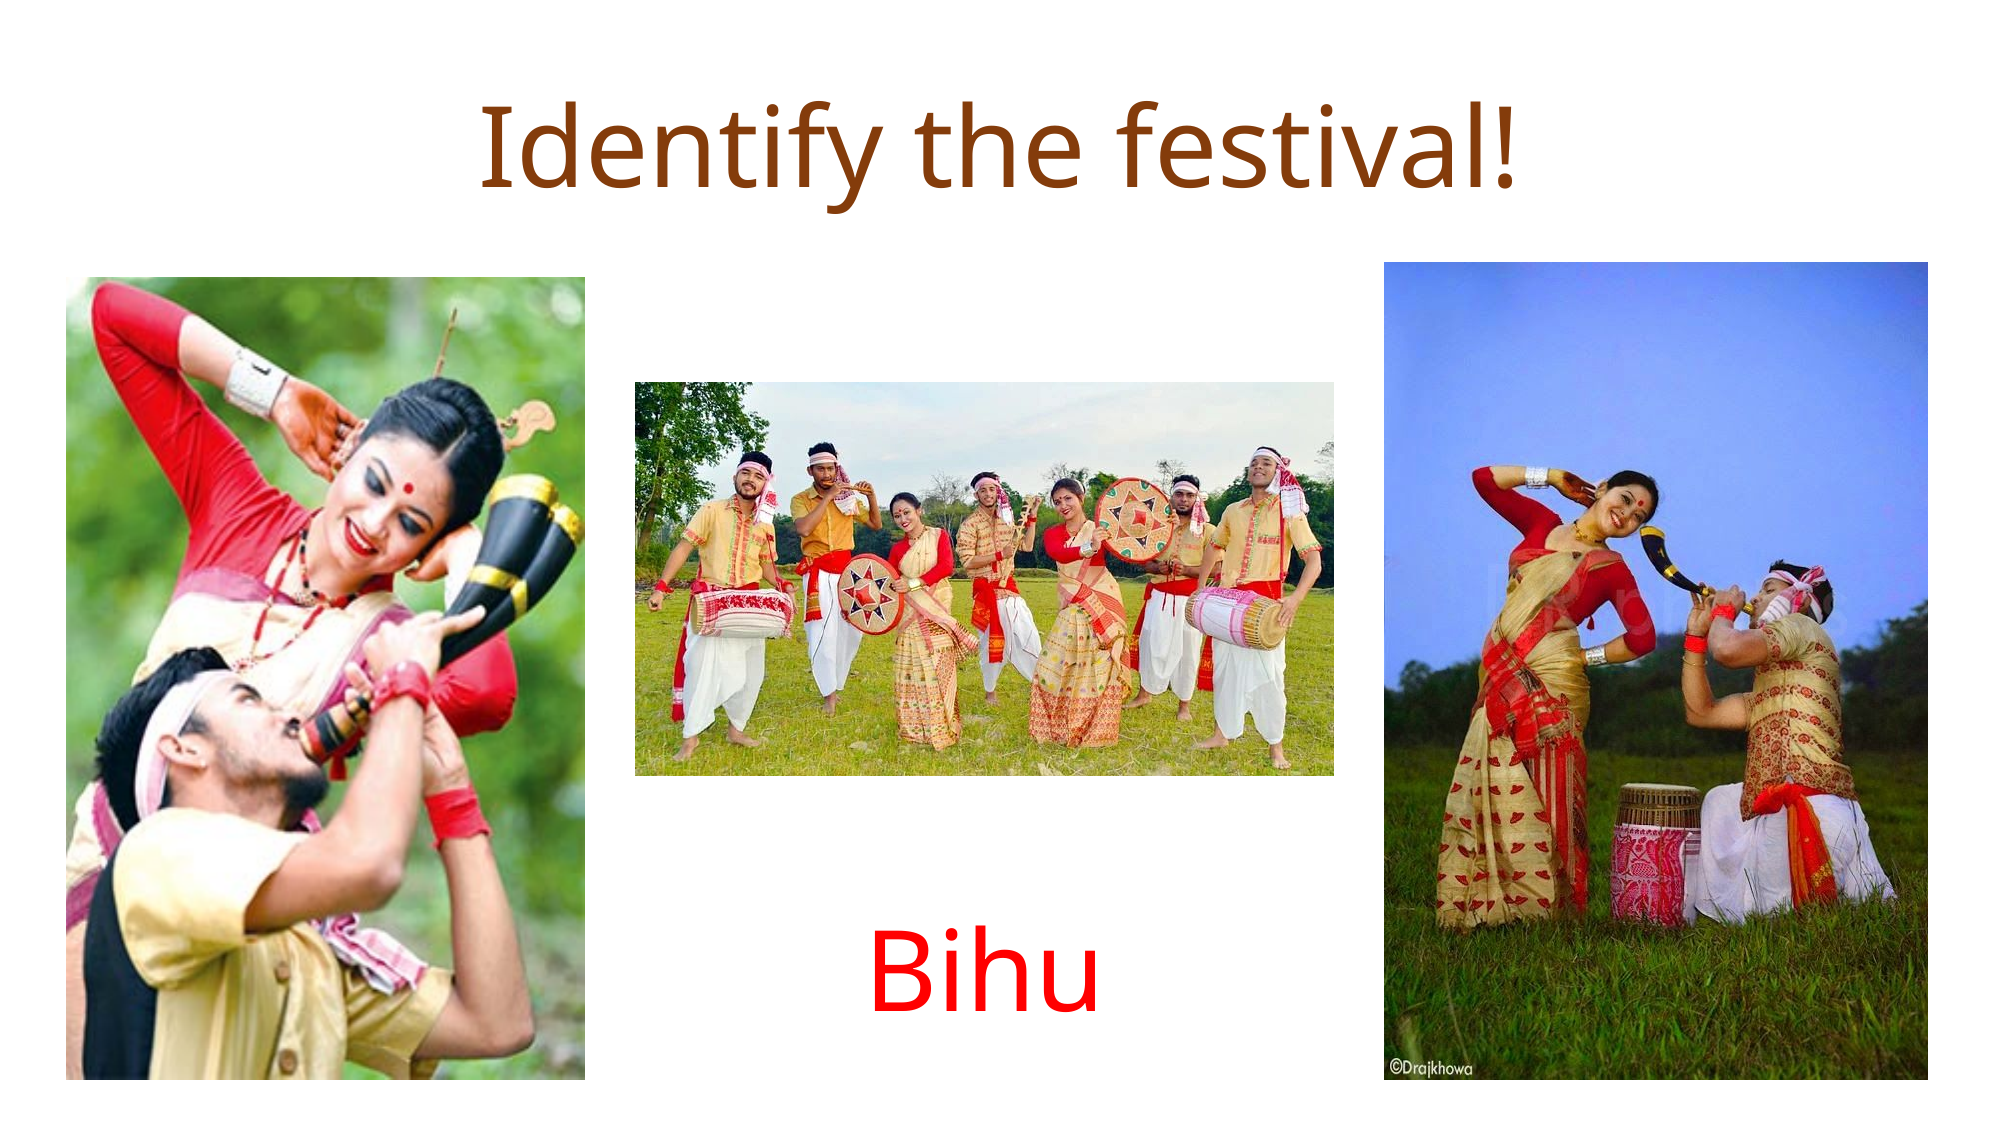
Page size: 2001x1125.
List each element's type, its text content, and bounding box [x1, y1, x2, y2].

picture [1384, 262, 1928, 1080]
text_box Identify the festival! [463, 67, 1537, 218]
picture [635, 382, 1334, 776]
text_box Bihu [849, 891, 1121, 1042]
picture [66, 277, 585, 1080]
